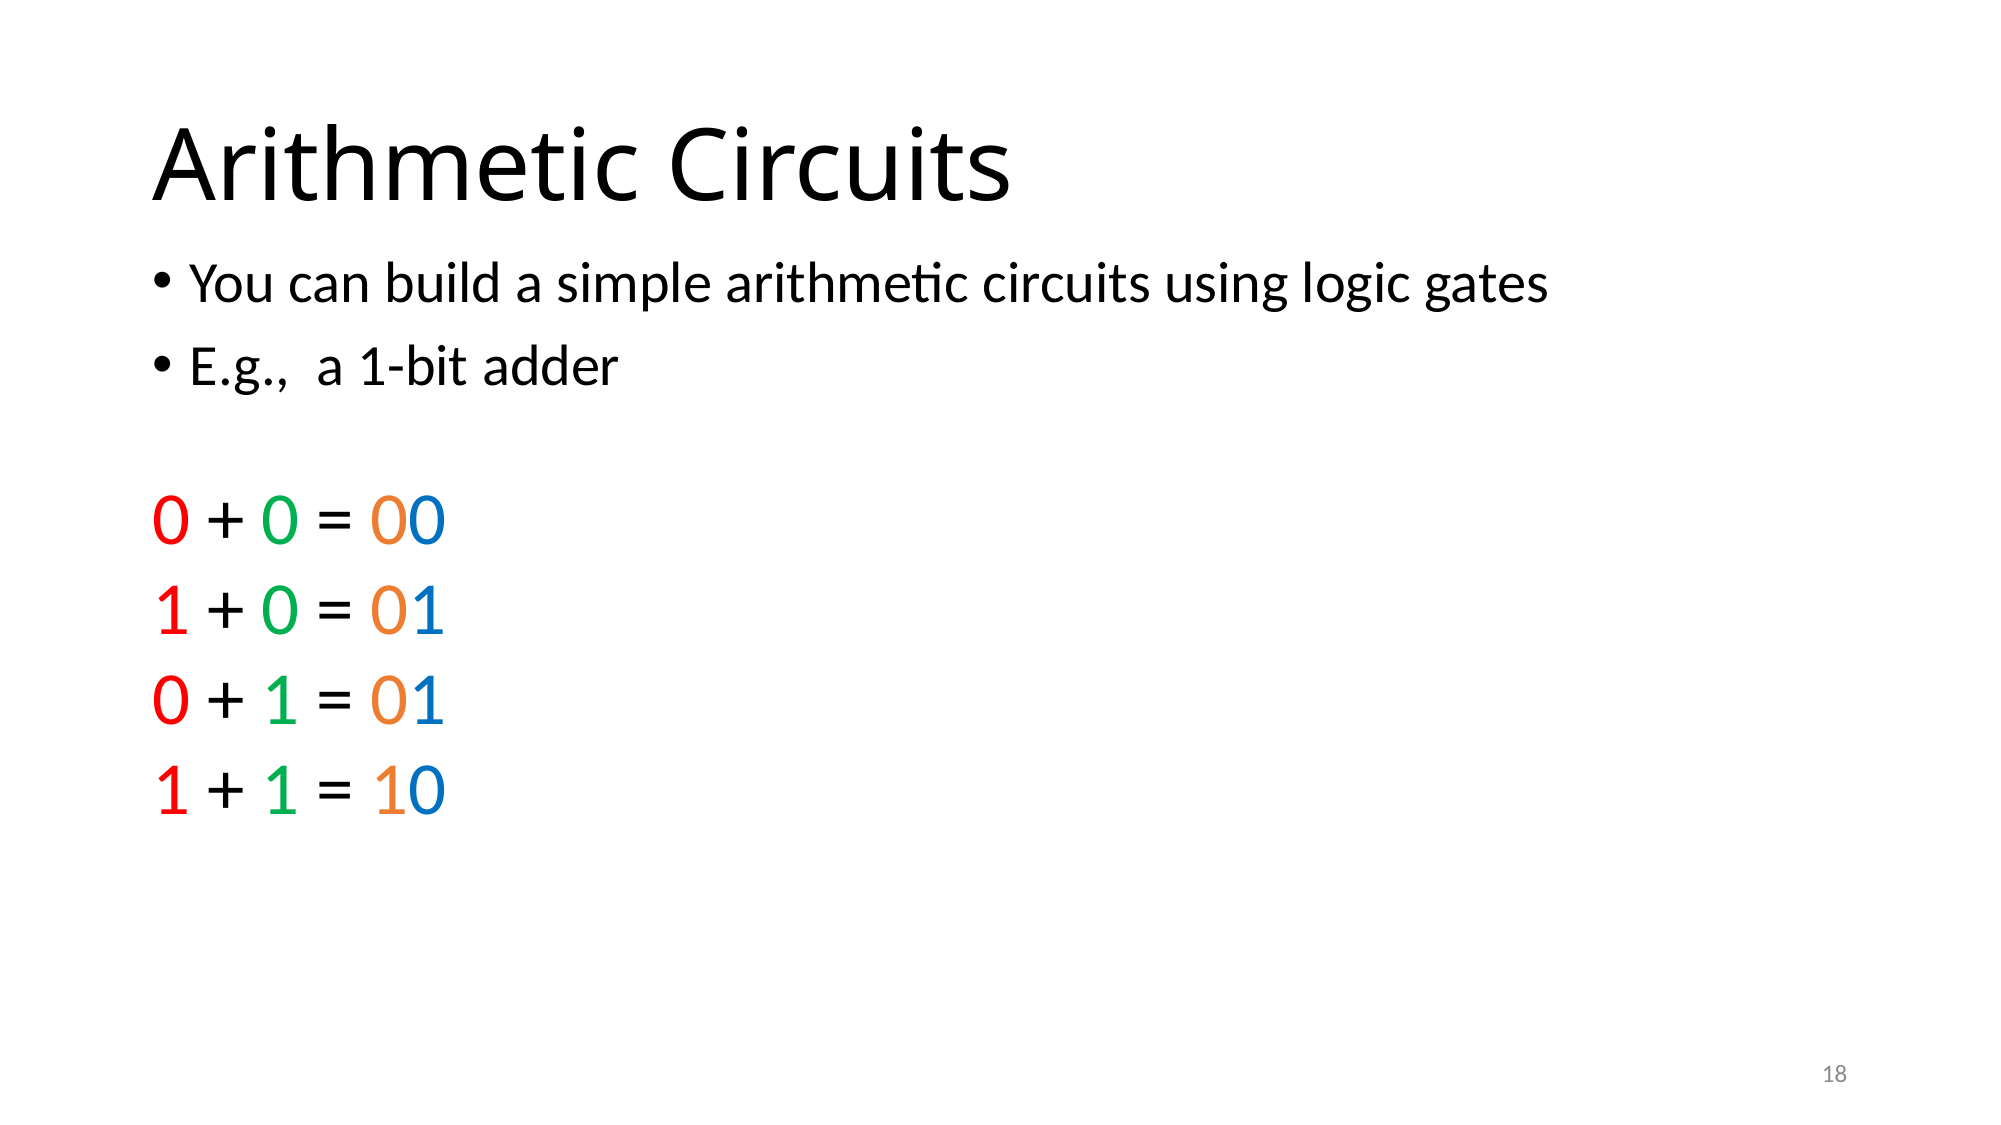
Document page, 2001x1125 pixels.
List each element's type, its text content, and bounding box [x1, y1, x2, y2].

list You can build a simple arithmetic circuits using logic gates E.g., a 1-bit adder [137, 244, 1892, 1073]
slide_number 18 [1412, 1042, 1863, 1103]
title Arithmetic Circuits [137, 59, 1863, 244]
text_box 0 + 0 = 00 1 + 0 = 01 0 + 1 = 01 1 + 1 = 10 [137, 461, 515, 887]
